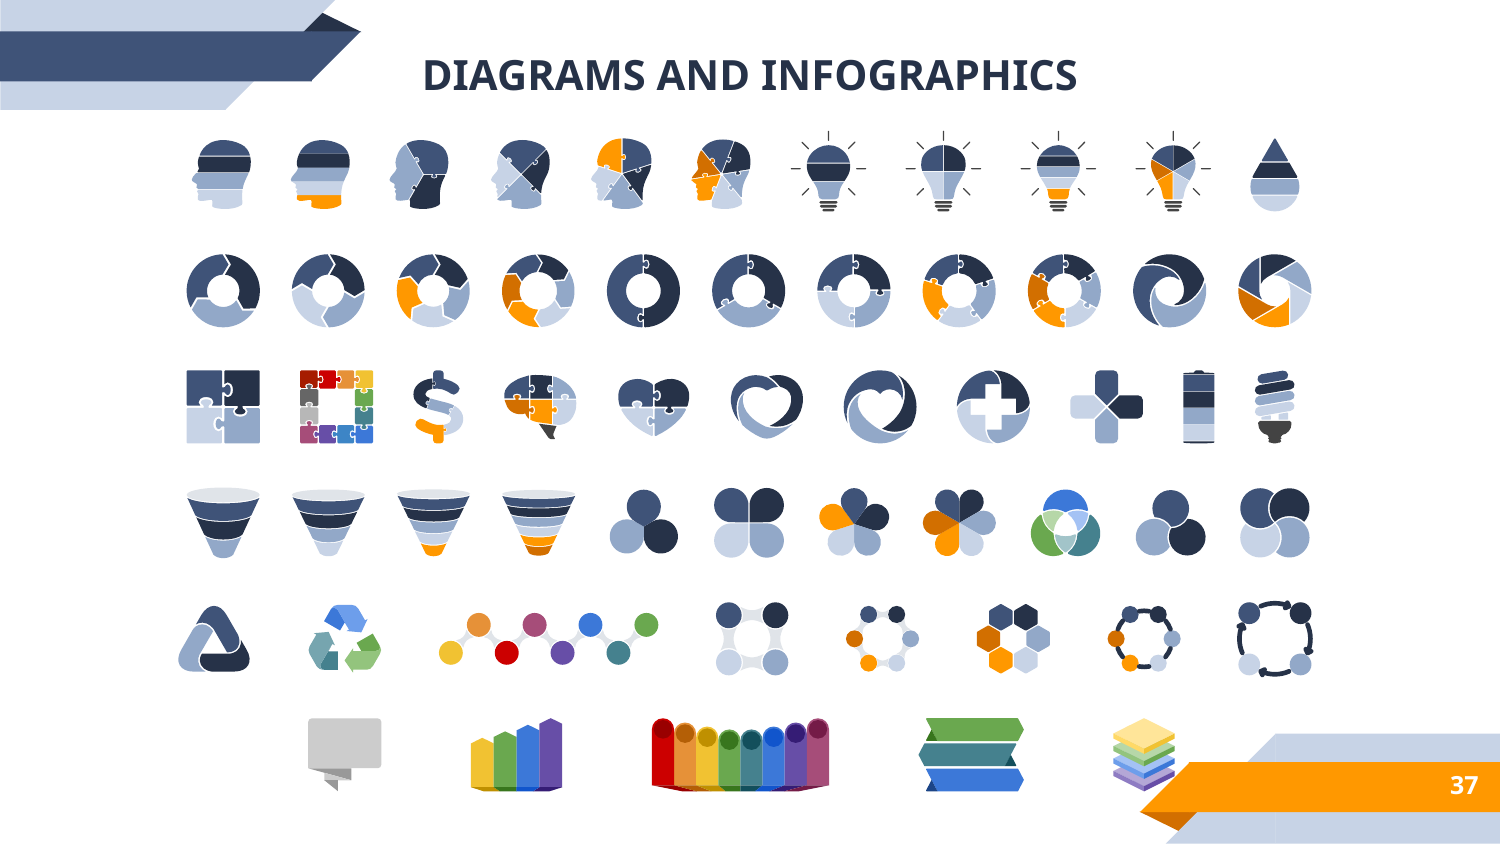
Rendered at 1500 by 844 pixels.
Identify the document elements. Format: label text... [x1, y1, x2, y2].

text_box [1027, 489, 1102, 557]
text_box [501, 253, 576, 328]
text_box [438, 612, 659, 665]
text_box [843, 370, 917, 444]
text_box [905, 130, 982, 212]
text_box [976, 603, 1051, 674]
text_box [186, 254, 261, 328]
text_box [1135, 130, 1212, 212]
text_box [186, 370, 260, 444]
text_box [1254, 369, 1296, 444]
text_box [1183, 370, 1215, 444]
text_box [918, 717, 1025, 792]
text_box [1250, 137, 1300, 212]
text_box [290, 137, 351, 212]
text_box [307, 718, 382, 792]
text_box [308, 604, 382, 673]
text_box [1070, 370, 1144, 444]
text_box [1113, 717, 1175, 792]
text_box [711, 253, 786, 328]
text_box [715, 601, 789, 676]
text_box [503, 374, 577, 440]
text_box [690, 137, 752, 212]
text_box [712, 485, 786, 560]
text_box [470, 717, 563, 792]
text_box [1107, 605, 1181, 672]
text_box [1238, 487, 1312, 558]
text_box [1238, 253, 1312, 328]
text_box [389, 137, 452, 212]
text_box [590, 137, 653, 212]
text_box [177, 605, 251, 672]
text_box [956, 370, 1031, 444]
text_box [817, 487, 891, 558]
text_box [299, 370, 374, 444]
title DIAGRAMS AND INFOGRAPHICS [140, 40, 1360, 106]
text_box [291, 489, 366, 557]
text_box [1027, 254, 1102, 328]
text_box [1132, 489, 1207, 556]
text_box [817, 253, 891, 328]
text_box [845, 605, 920, 672]
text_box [790, 130, 867, 212]
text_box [730, 374, 804, 439]
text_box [396, 489, 471, 557]
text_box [616, 377, 691, 437]
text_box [651, 717, 830, 792]
slide_number ‹#› [1249, 760, 1494, 813]
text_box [606, 489, 681, 557]
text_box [606, 254, 681, 328]
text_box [413, 370, 464, 444]
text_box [396, 254, 470, 328]
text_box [490, 137, 552, 212]
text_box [1132, 254, 1207, 328]
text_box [922, 254, 996, 328]
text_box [1238, 601, 1312, 676]
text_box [291, 254, 365, 328]
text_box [922, 487, 997, 559]
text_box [191, 137, 252, 212]
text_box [1020, 130, 1097, 212]
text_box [501, 489, 576, 556]
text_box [186, 487, 260, 559]
